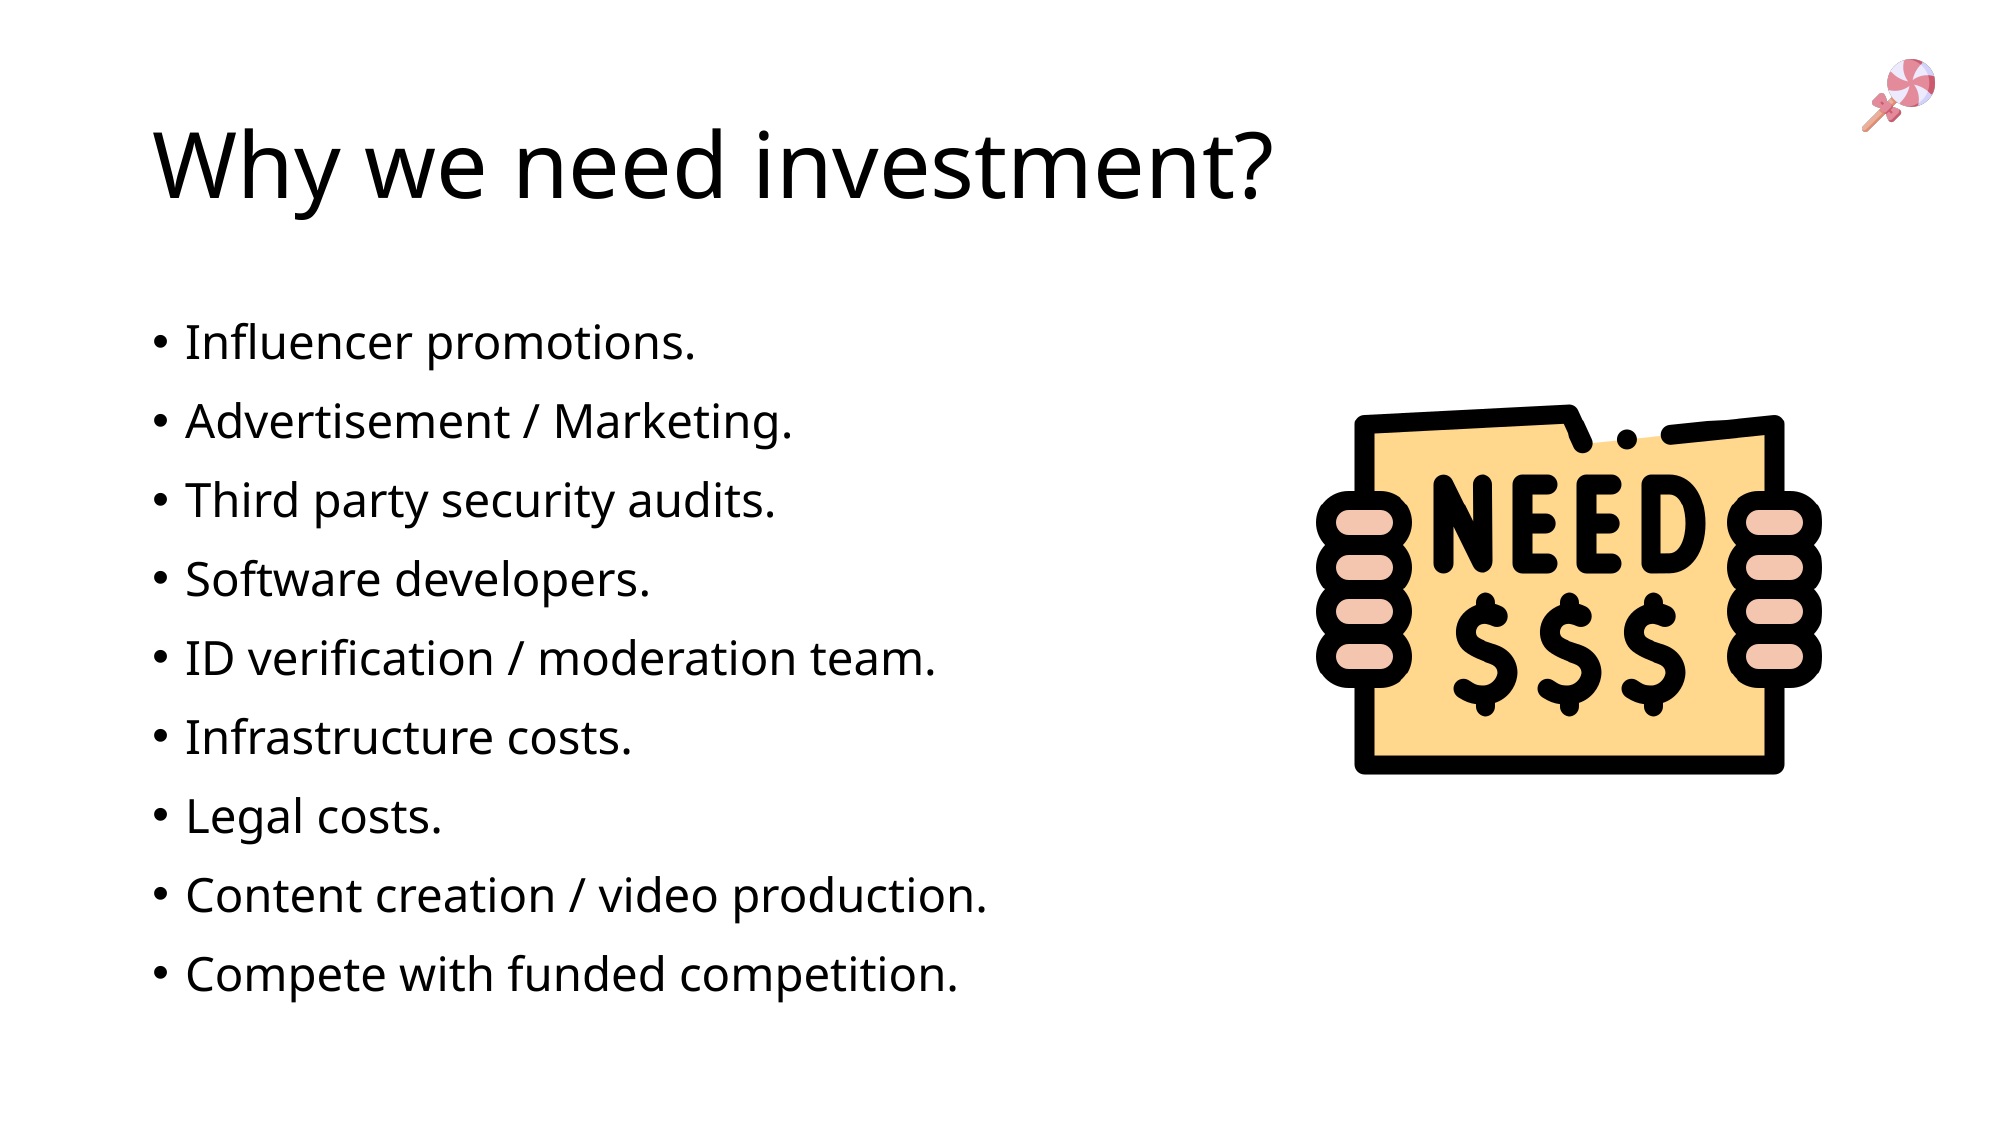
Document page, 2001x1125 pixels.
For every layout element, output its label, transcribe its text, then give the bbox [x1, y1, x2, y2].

picture [1862, 59, 1935, 132]
title Why we need investment? [137, 59, 1863, 278]
picture [1316, 336, 1822, 842]
list Influencer promotions. Advertisement / Marketing. Third party security audits. Software developers. ID verification / moderation team. Infrastructure costs. Legal costs. Content creation / video production. Compete with funded competition. [137, 299, 1263, 1014]
